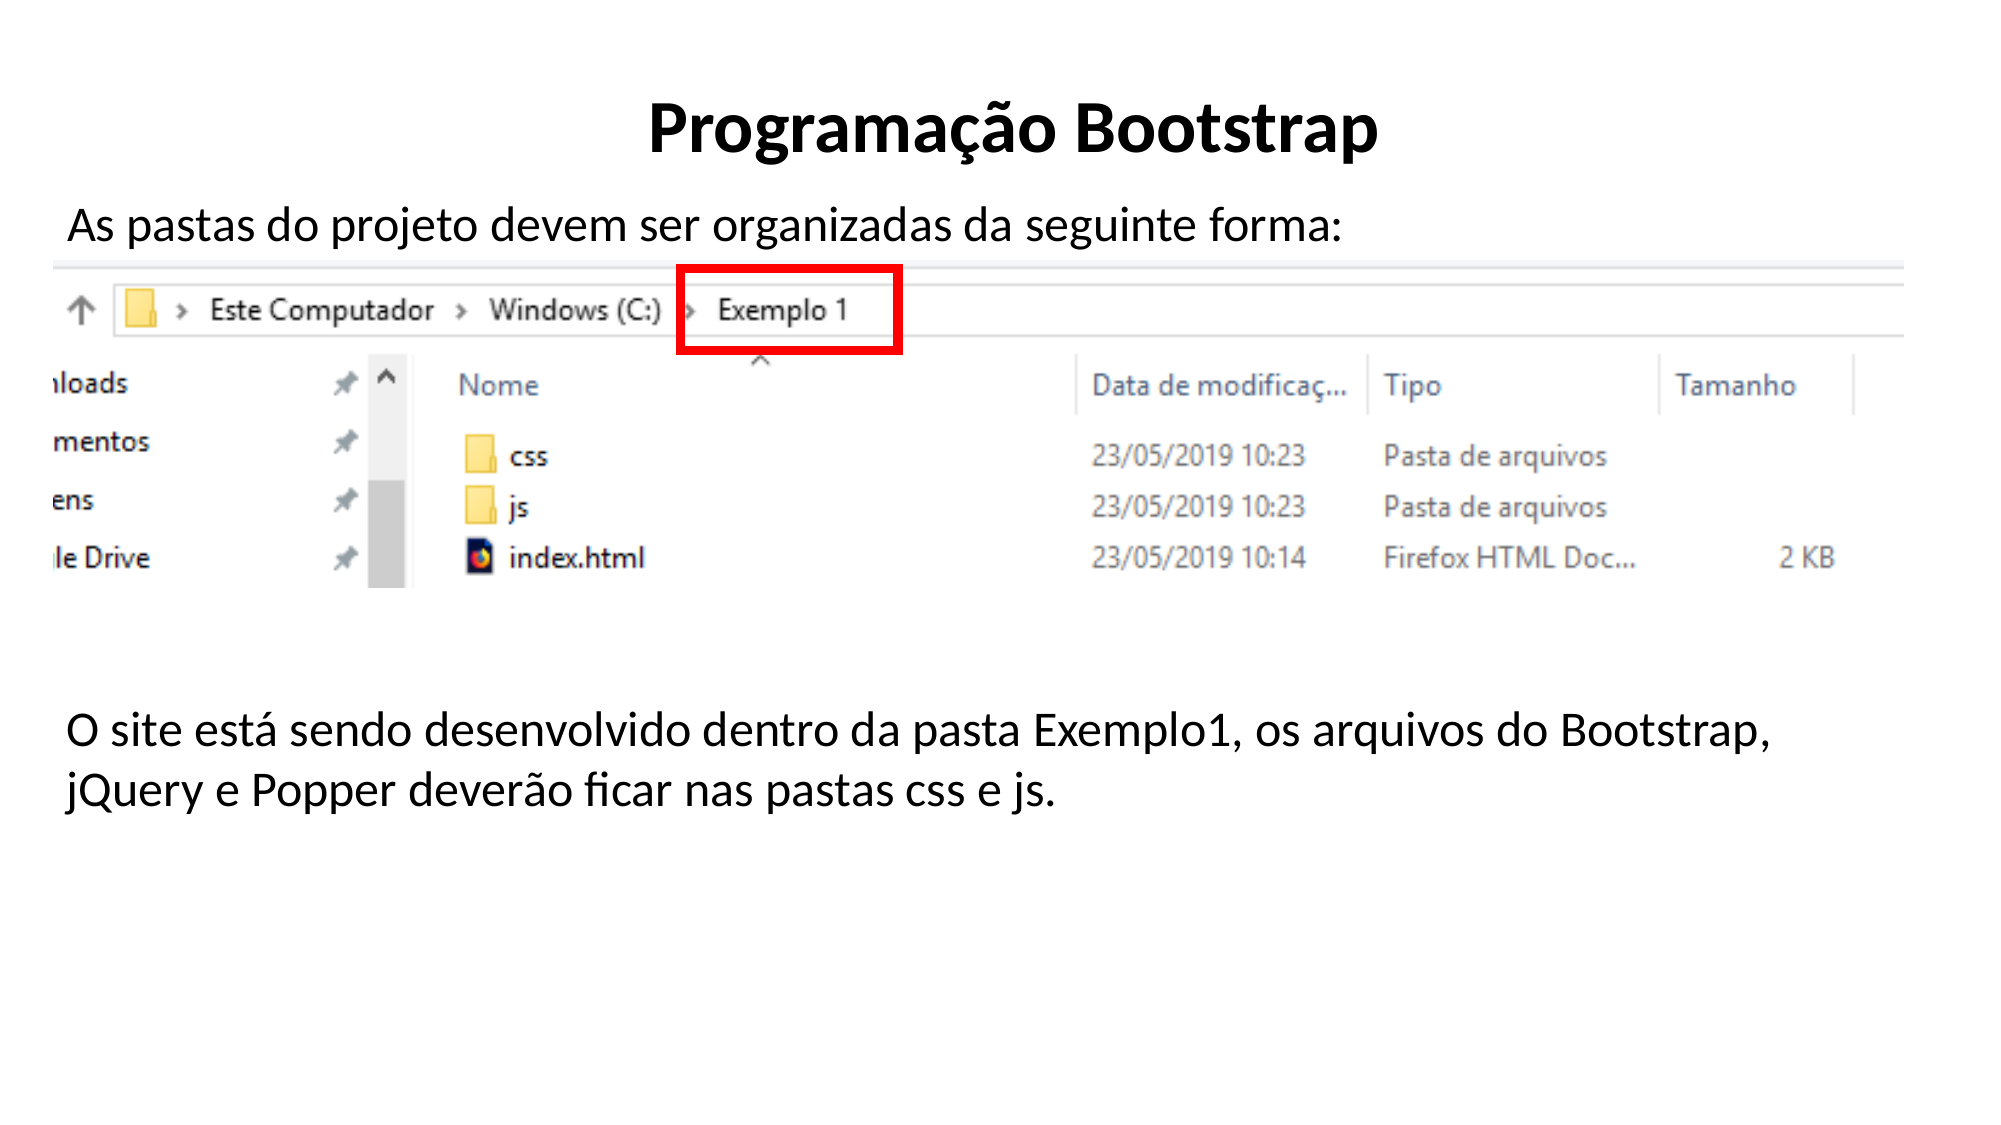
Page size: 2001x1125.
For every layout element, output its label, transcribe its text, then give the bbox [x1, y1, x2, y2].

text_box As pastas do projeto devem ser organizadas da seguinte forma: [52, 184, 1933, 260]
text_box Programação Bootstrap [633, 69, 1396, 175]
picture [53, 259, 1904, 588]
text_box O site está sendo desenvolvido dentro da pasta Exemplo1, os arquivos do Bootstrap, jQuery e Popper deverão ficar nas pastas css e js. [51, 688, 1933, 824]
